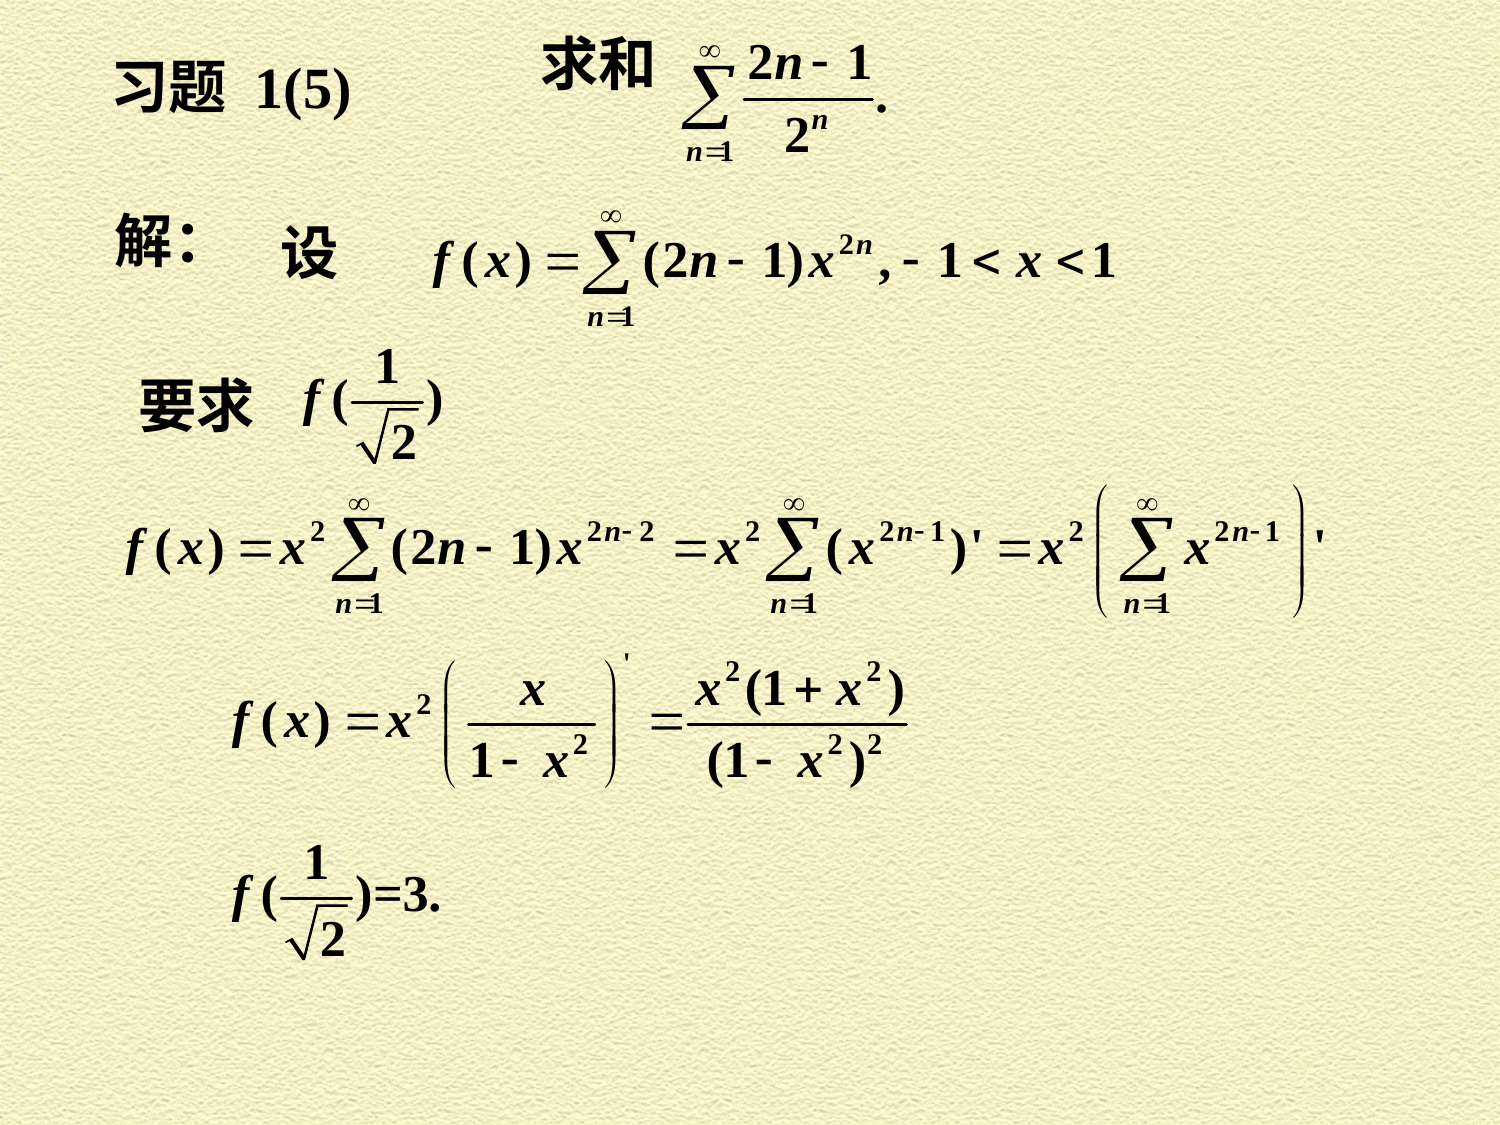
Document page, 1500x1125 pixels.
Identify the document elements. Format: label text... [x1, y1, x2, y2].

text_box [218, 834, 443, 966]
picture [0, 0, 1500, 1125]
text_box 要求 [123, 362, 289, 447]
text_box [419, 196, 1120, 331]
text_box 设 [265, 208, 419, 294]
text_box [218, 645, 912, 794]
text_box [112, 479, 1328, 624]
text_box 解： [100, 196, 278, 282]
text_box 习题 1(5) [95, 43, 367, 128]
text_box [679, 30, 890, 166]
text_box 求和 [525, 20, 821, 175]
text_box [289, 337, 447, 469]
